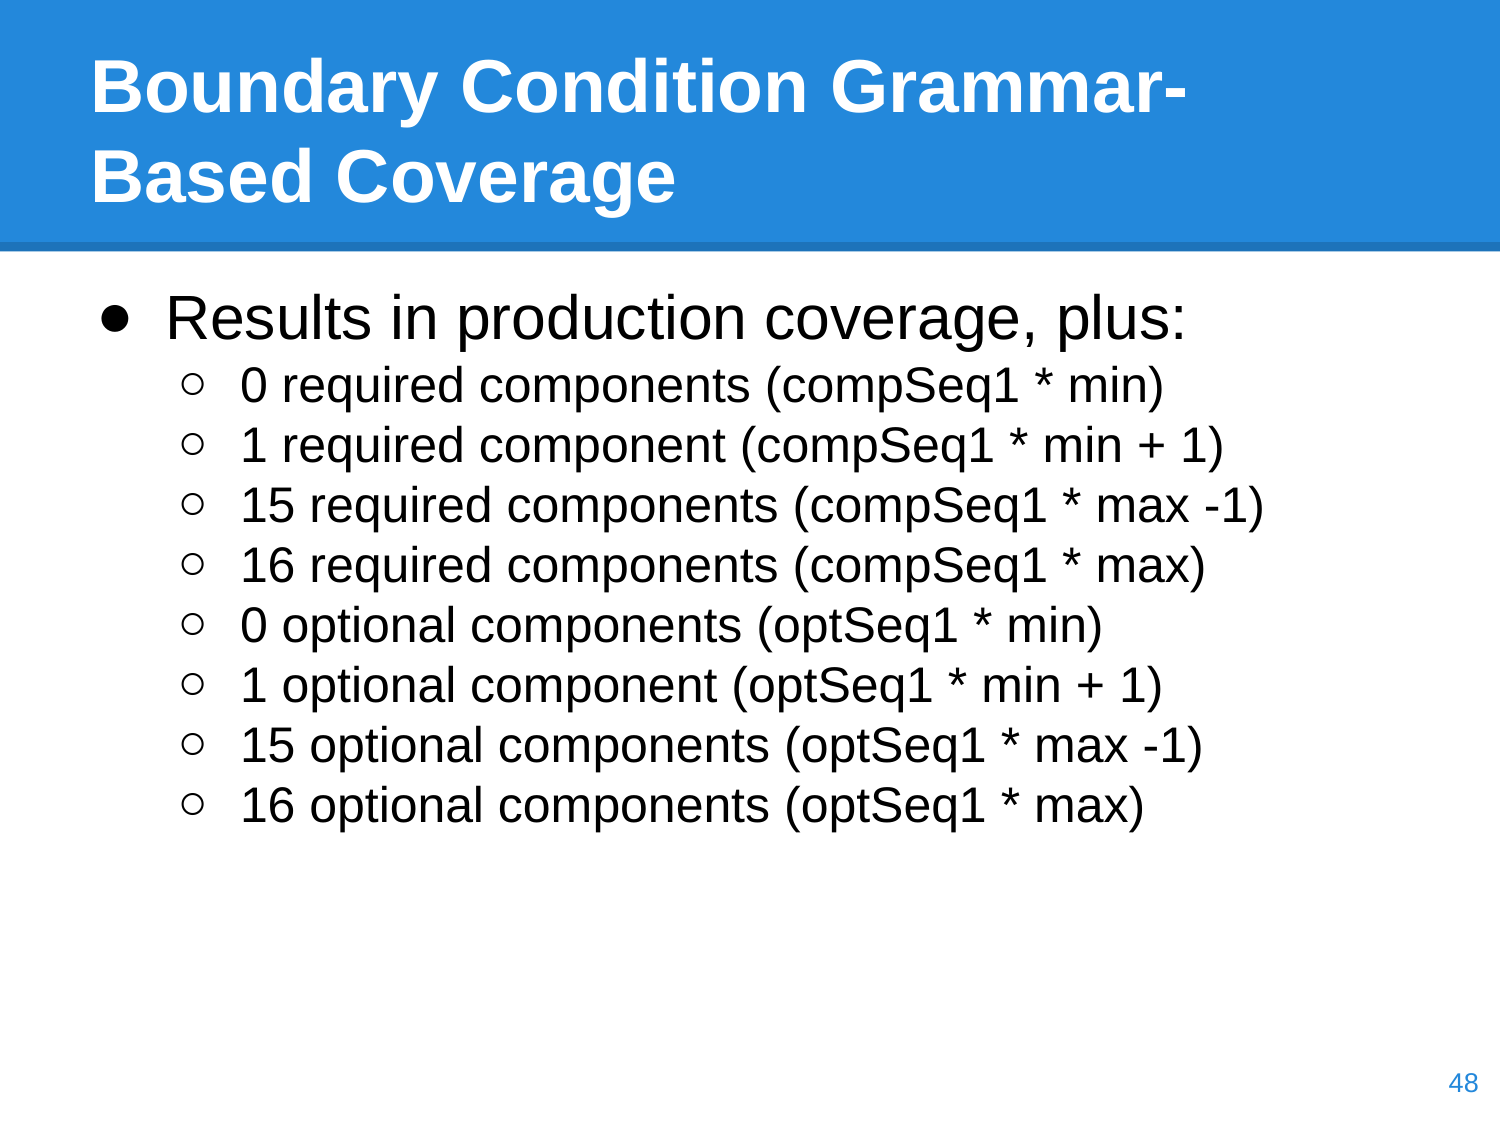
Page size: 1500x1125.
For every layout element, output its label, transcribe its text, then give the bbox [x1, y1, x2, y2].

slide_number ‹#› [1403, 1038, 1494, 1125]
list Results in production coverage, plus: 0 required components (compSeq1 * min) 1 required component (compSeq1 * min + 1) 15 required components (compSeq1 * max -1) 16 required components (compSeq1 * max) 0 optional components (optSeq1 * min) 1 optional component (optSeq1 * min + 1) 15 optional components (optSeq1 * max -1) 16 optional components (optSeq1 * max) [75, 262, 1463, 1078]
title Boundary Condition Grammar-Based Coverage [75, 45, 1425, 233]
